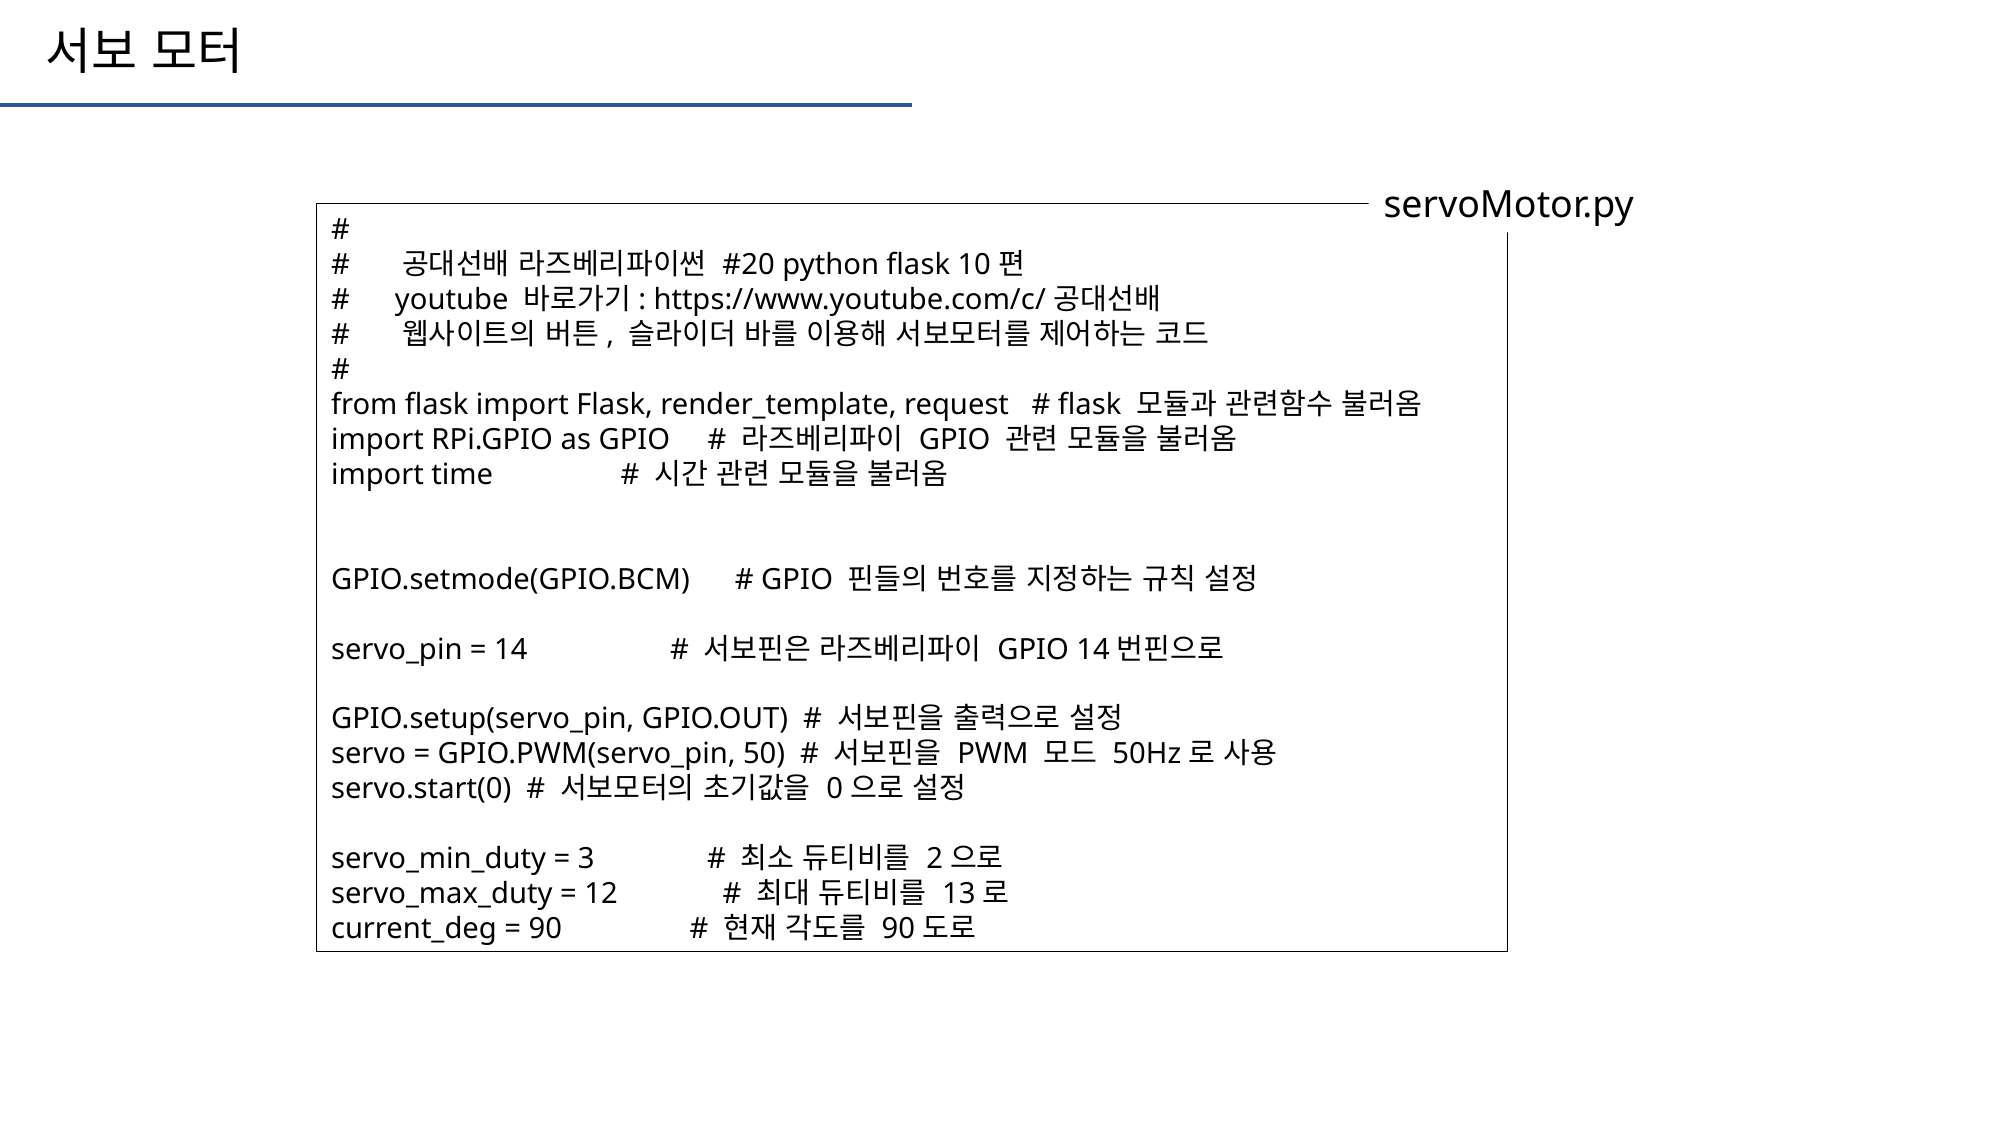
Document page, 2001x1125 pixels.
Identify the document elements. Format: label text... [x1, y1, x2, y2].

text_box 서보 모터 [30, 12, 259, 88]
text_box # # 공대선배 라즈베리파이썬 #20 python flask 10편 # youtube 바로가기: https://www.youtube.com/c/공대선배 # 웹사이트의 버튼, 슬라이더 바를 이용해 서보모터를 제어하는 코드 # from flask import Flask, render_template, request # flask 모듈과 관련함수 불러옴 import RPi.GPIO as GPIO # 라즈베리파이 GPIO 관련 모듈을 불러옴 import time # 시간 관련 모듈을 불러옴 GPIO.setmode(GPIO.BCM) # GPIO 핀들의 번호를 지정하는 규칙 설정 servo_pin = 14 # 서보핀은 라즈베리파이 GPIO 14번핀으로 GPIO.setup(servo_pin, GPIO.OUT) # 서보핀을 출력으로 설정 servo = GPIO.PWM(servo_pin, 50) # 서보핀을 PWM 모드 50Hz로 사용 servo.start(0) # 서보모터의 초기값을 0으로 설정 servo_min_duty = 3 # 최소 듀티비를 2으로 servo_max_duty = 12 # 최대 듀티비를 13로 current_deg = 90 # 현재 각도를 90도로 [316, 203, 1508, 952]
text_box servoMotor.py [1368, 172, 1649, 233]
